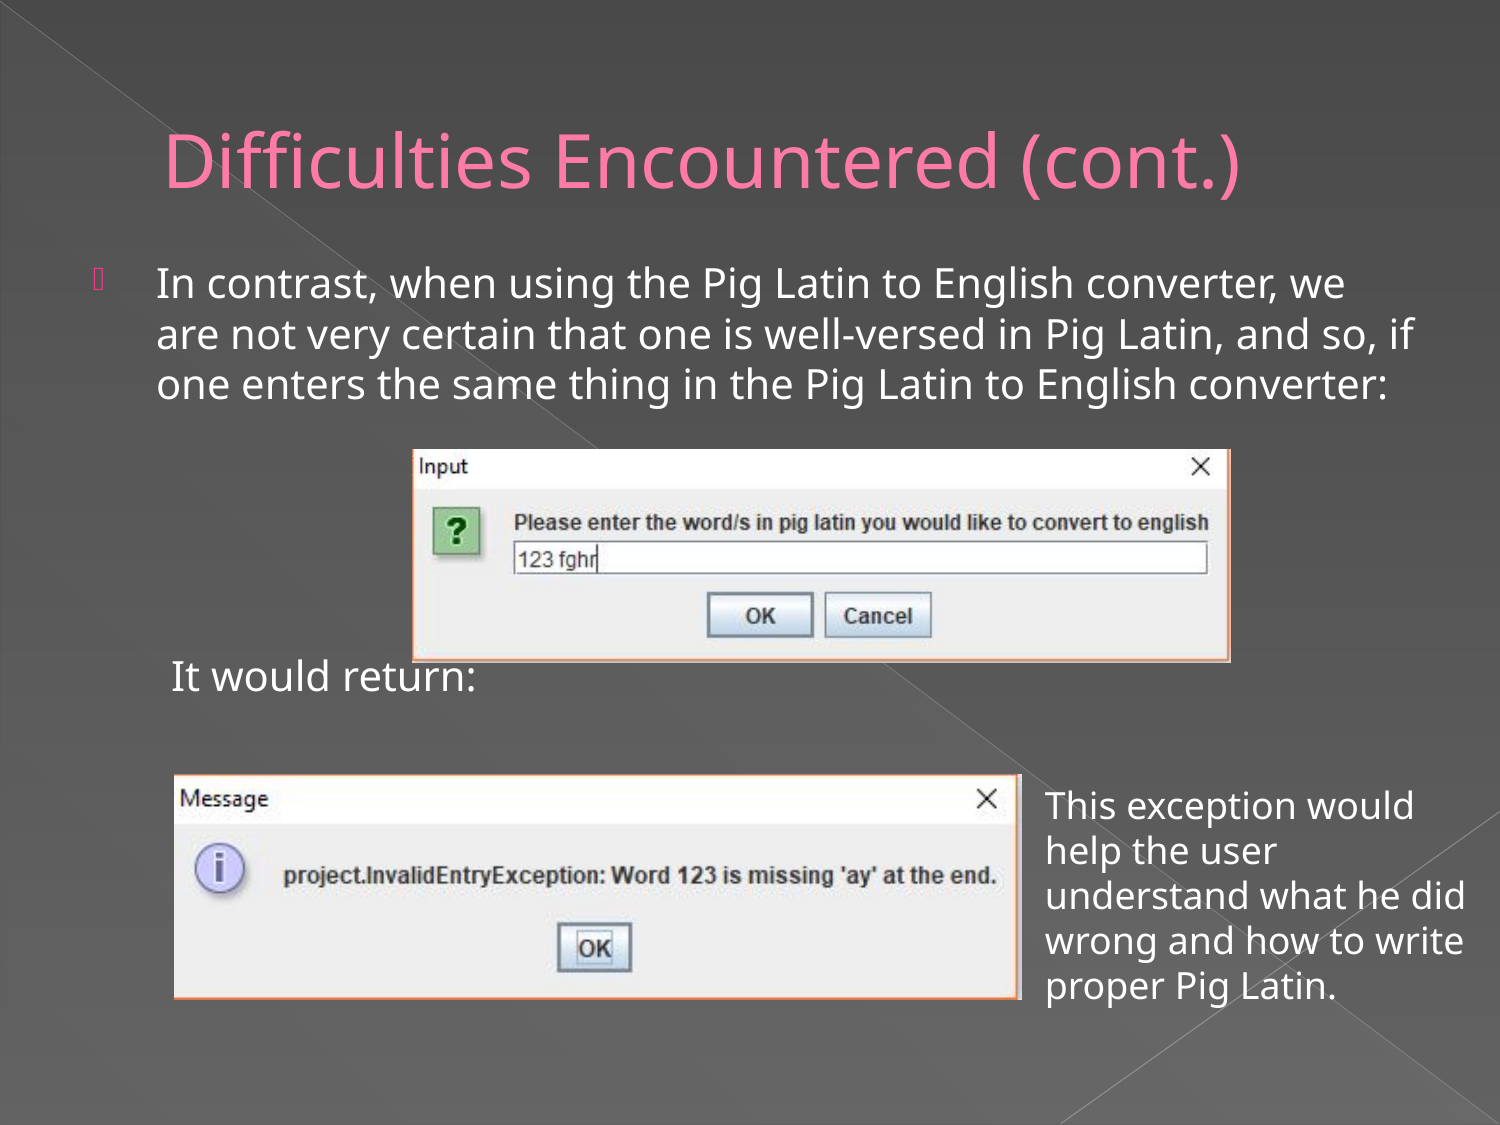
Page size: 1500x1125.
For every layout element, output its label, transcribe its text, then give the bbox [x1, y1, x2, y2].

title Difficulties Encountered (cont.) [74, 43, 1426, 249]
list In contrast, when using the Pig Latin to English converter, we are not very certain that one is well-versed in Pig Latin, and so, if one enters the same thing in the Pig Latin to English converter: It would return: [74, 249, 1426, 1051]
picture [174, 774, 1022, 1001]
text_box This exception would help the user understand what he did wrong and how to write proper Pig Latin. [1037, 774, 1475, 1015]
picture [412, 449, 1232, 663]
